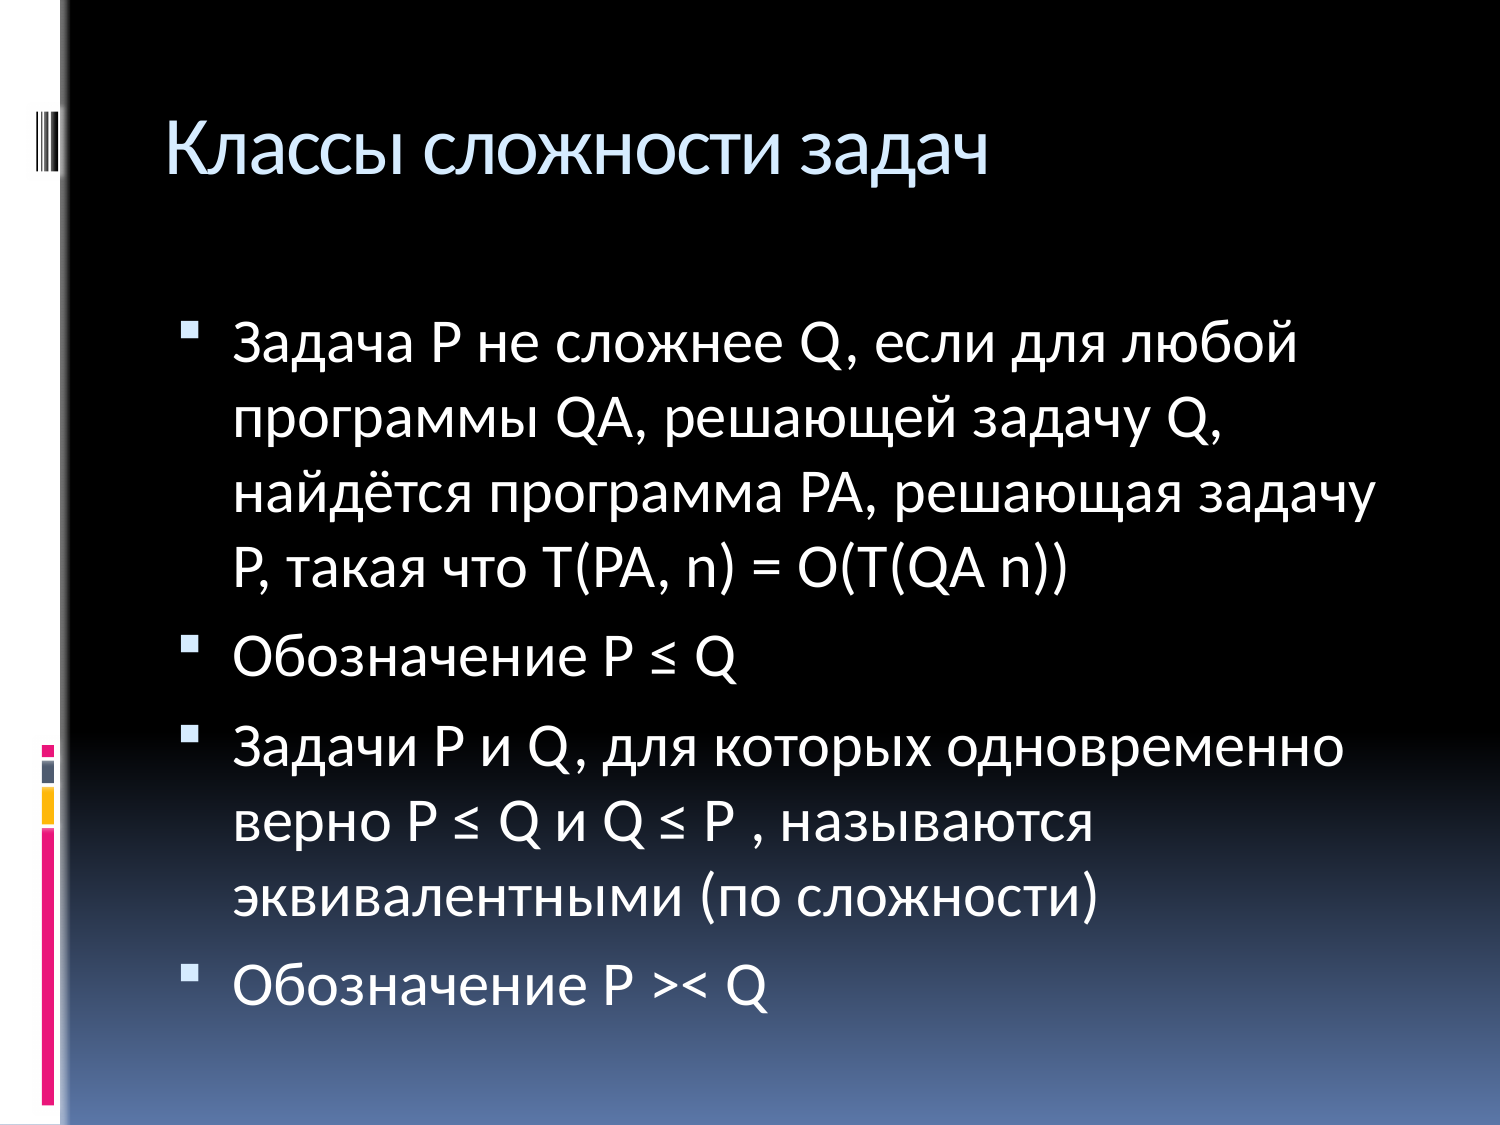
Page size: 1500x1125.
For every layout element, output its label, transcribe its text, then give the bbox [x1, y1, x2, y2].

title Классы сложности задач [150, 83, 1425, 234]
list Задача P не сложнее Q, если для любой программы QA, решающей задачу Q, найдётся программа PA, решающая задачу P, такая что T(PA, n) = O(T(QA n)) Обозначение P ≤ Q Задачи P и Q, для которых одновременно верно P ≤ Q и Q ≤ P , называются эквивалентными (по сложности) Обозначение P >< Q [150, 292, 1425, 1043]
